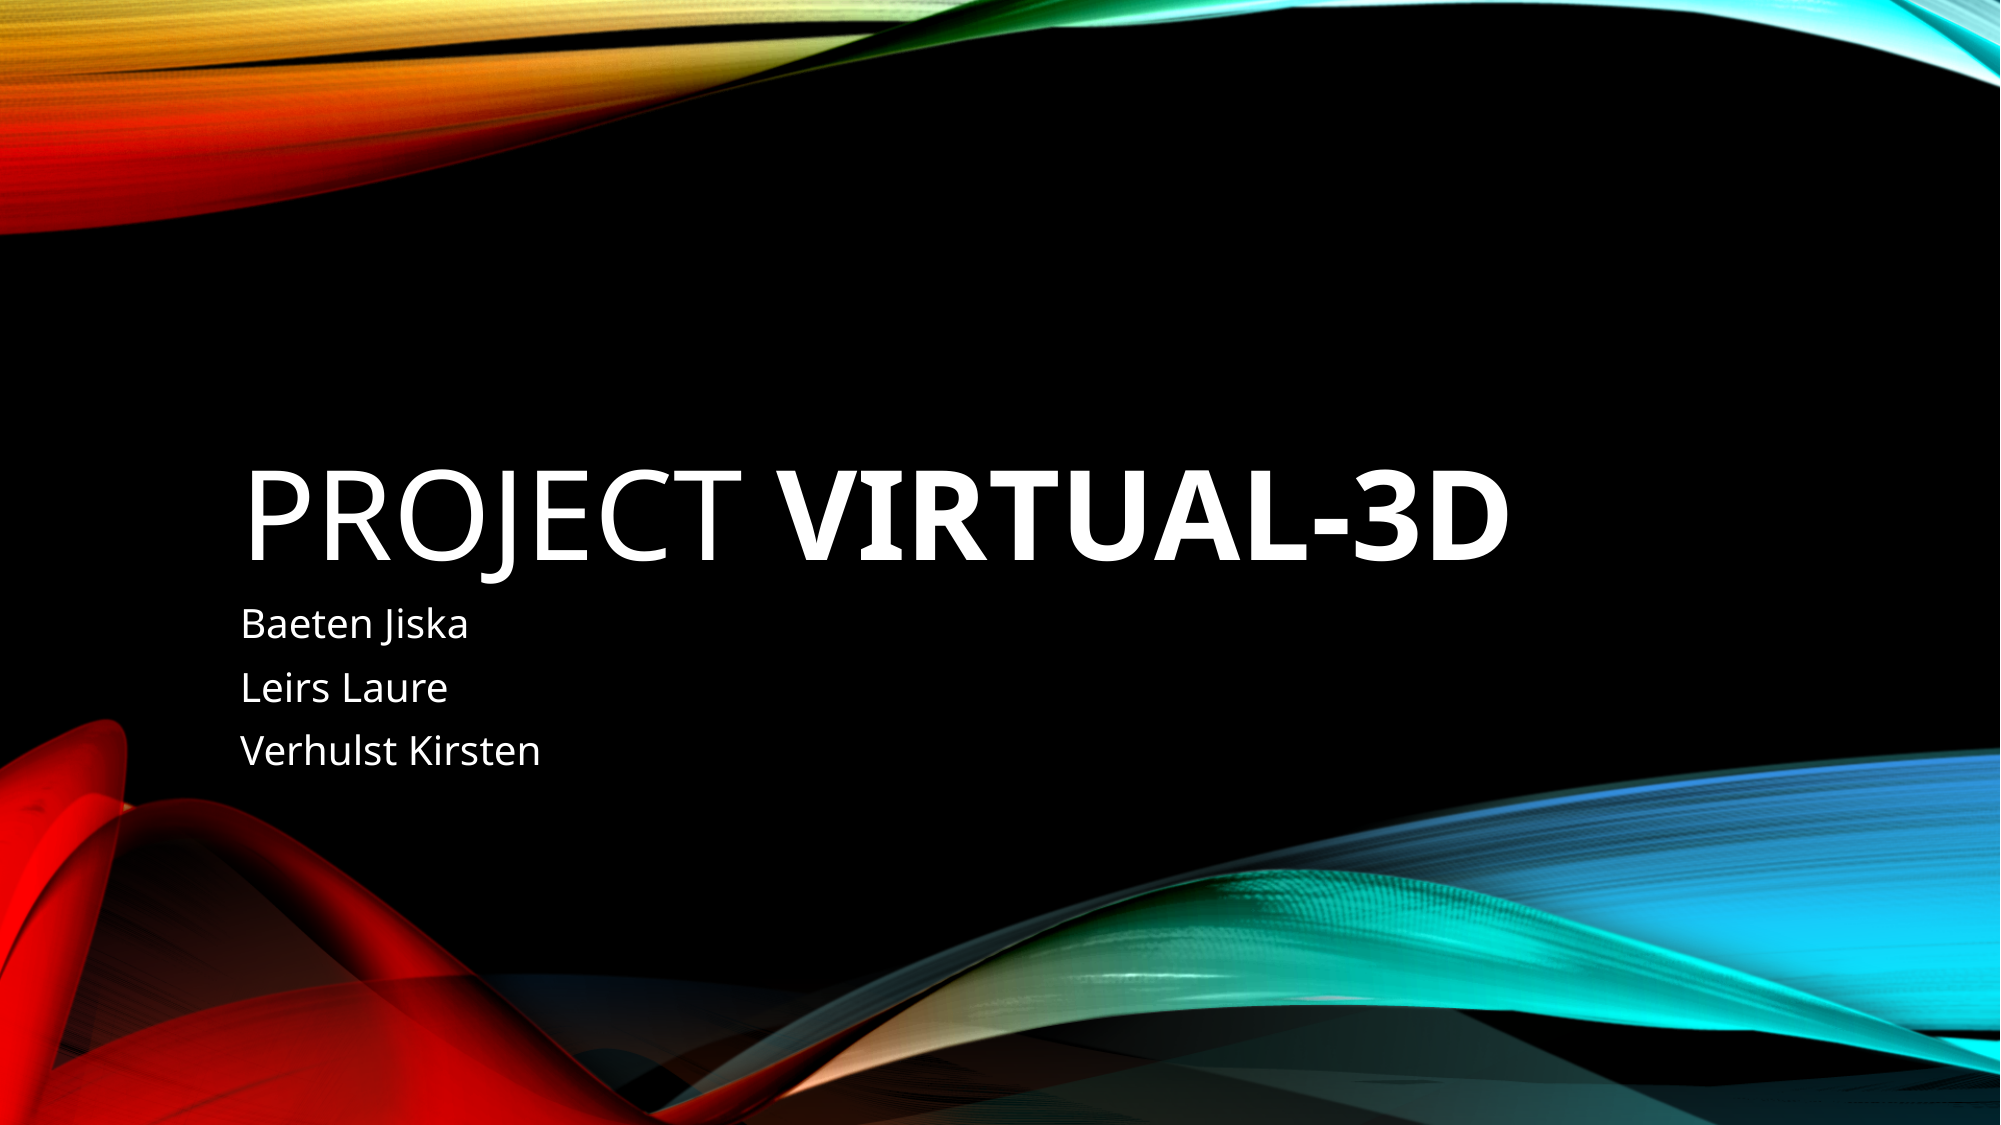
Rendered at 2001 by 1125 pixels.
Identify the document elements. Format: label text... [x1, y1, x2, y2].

picture [0, 717, 2000, 1125]
title Project Virtual-3D [225, 295, 1775, 595]
subtitle Baeten Jiska Leirs Laure Verhulst Kirsten [225, 595, 1775, 784]
picture [0, 0, 2000, 237]
